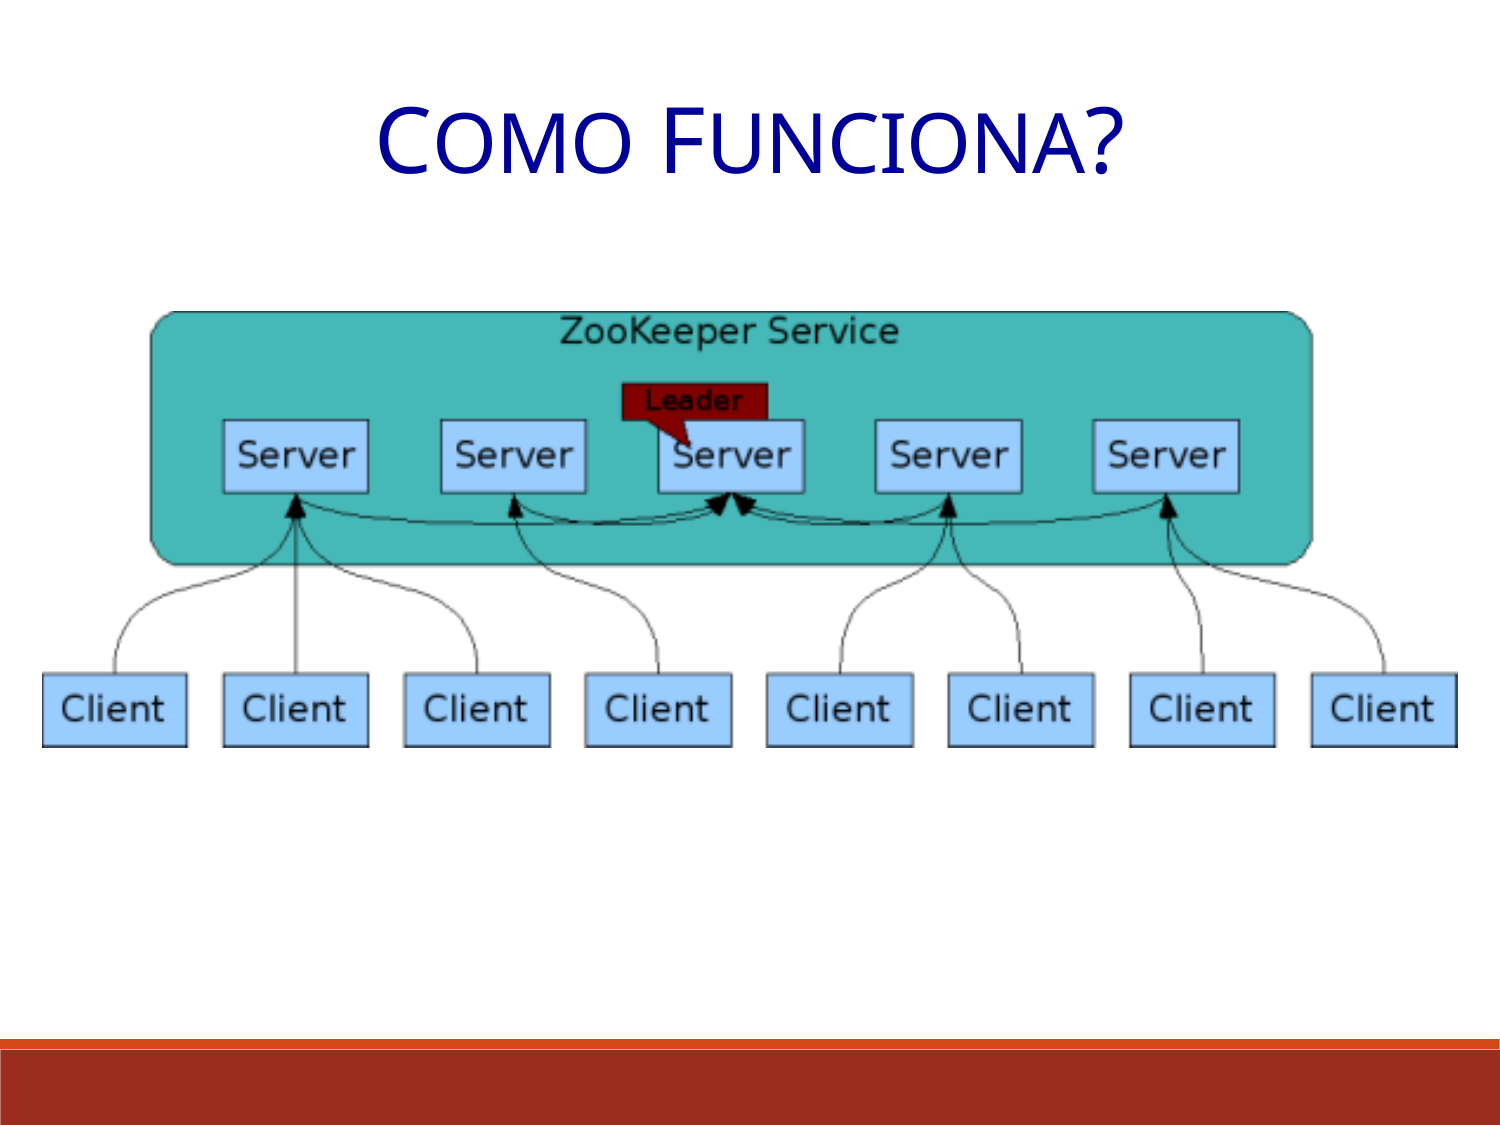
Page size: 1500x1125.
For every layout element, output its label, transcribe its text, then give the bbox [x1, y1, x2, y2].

title COMO FUNCIONA? [0, 91, 1500, 267]
picture [41, 310, 1458, 748]
